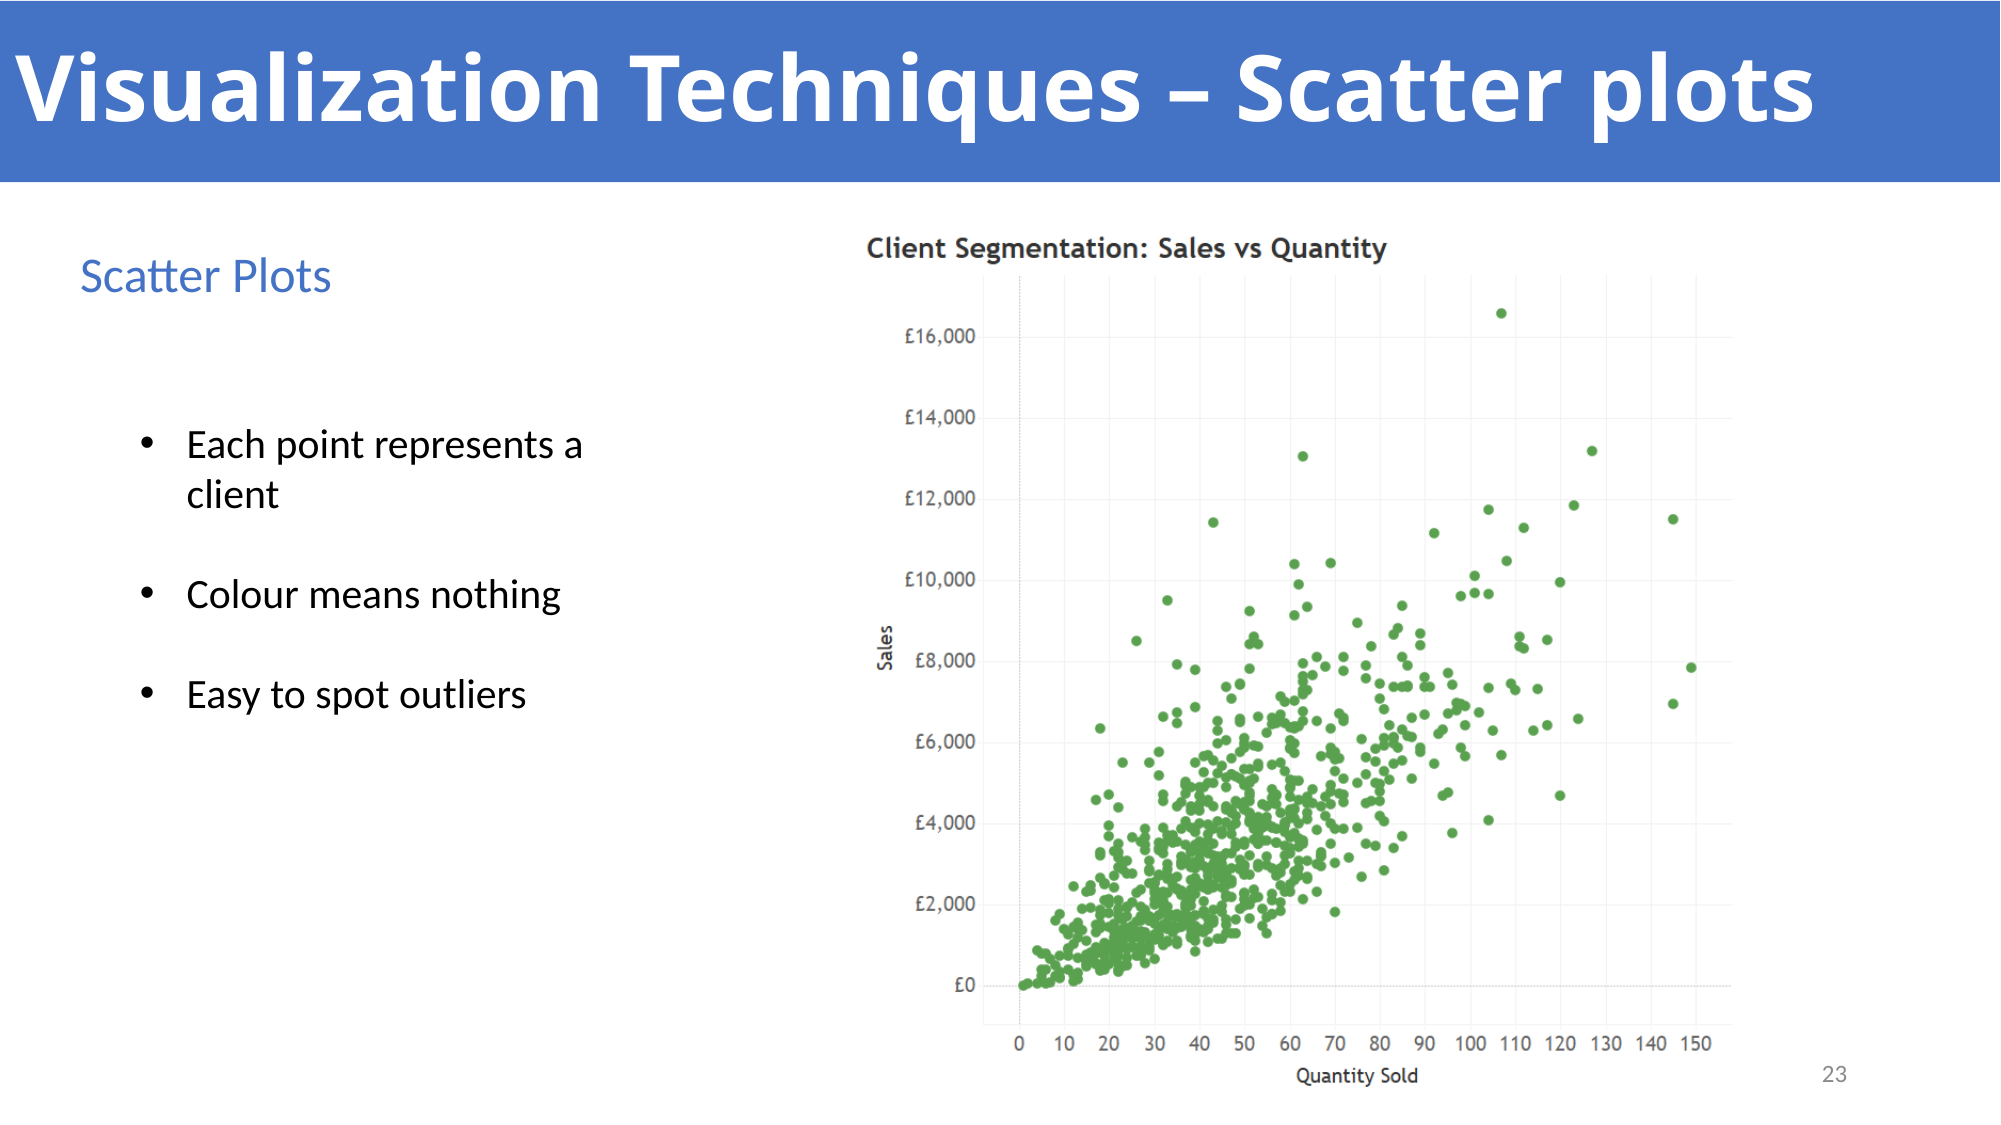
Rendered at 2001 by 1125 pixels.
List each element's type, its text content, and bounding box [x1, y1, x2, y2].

picture [857, 227, 1734, 1103]
text_box Each point represents a client Colour means nothing Easy to spot outliers [125, 409, 641, 775]
text_box Scatter Plots [65, 235, 857, 371]
slide_number 23 [1734, 1042, 1863, 1103]
title Visualization Techniques – Scatter plots [0, 0, 2000, 183]
